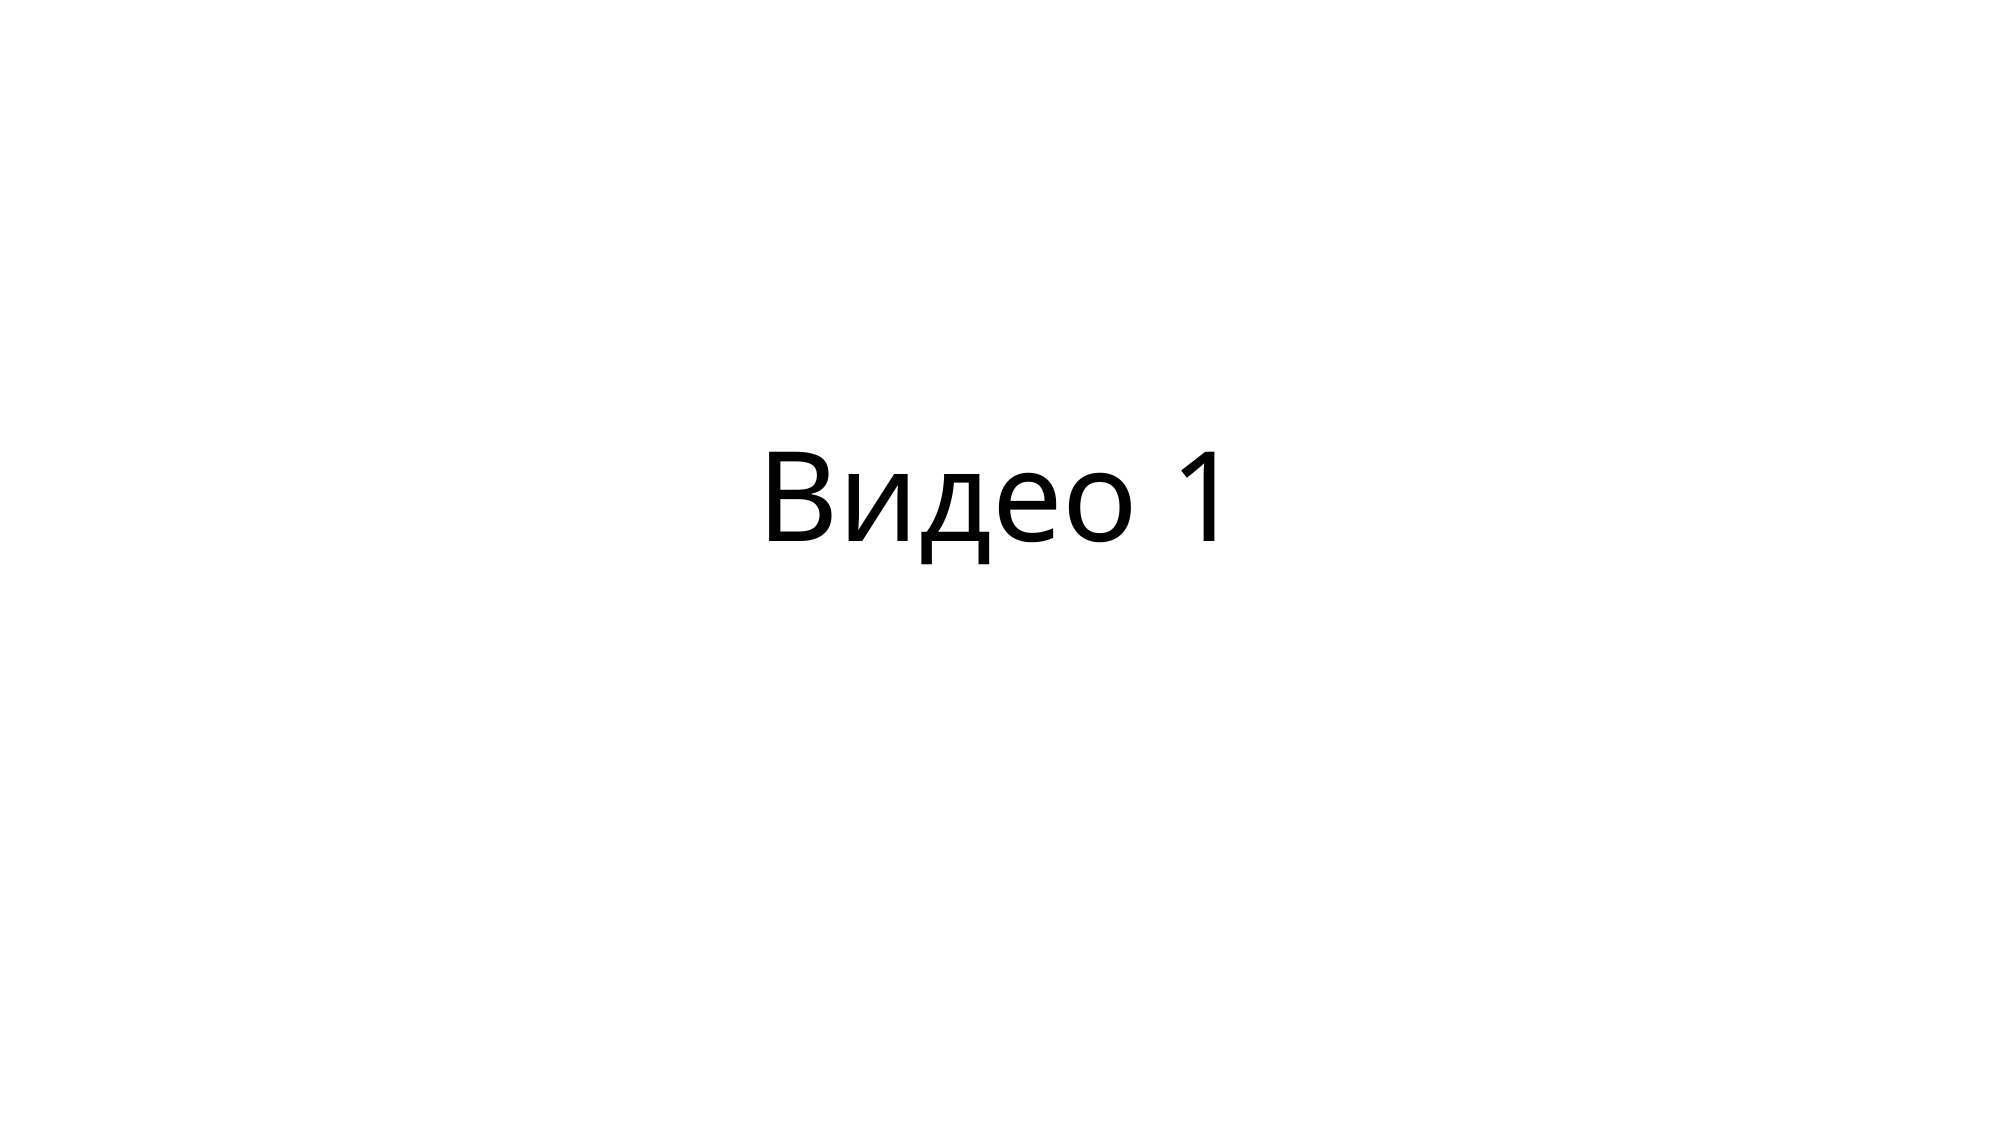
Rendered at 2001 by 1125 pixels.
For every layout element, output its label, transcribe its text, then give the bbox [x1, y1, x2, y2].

title Видео 1 [249, 184, 1750, 576]
